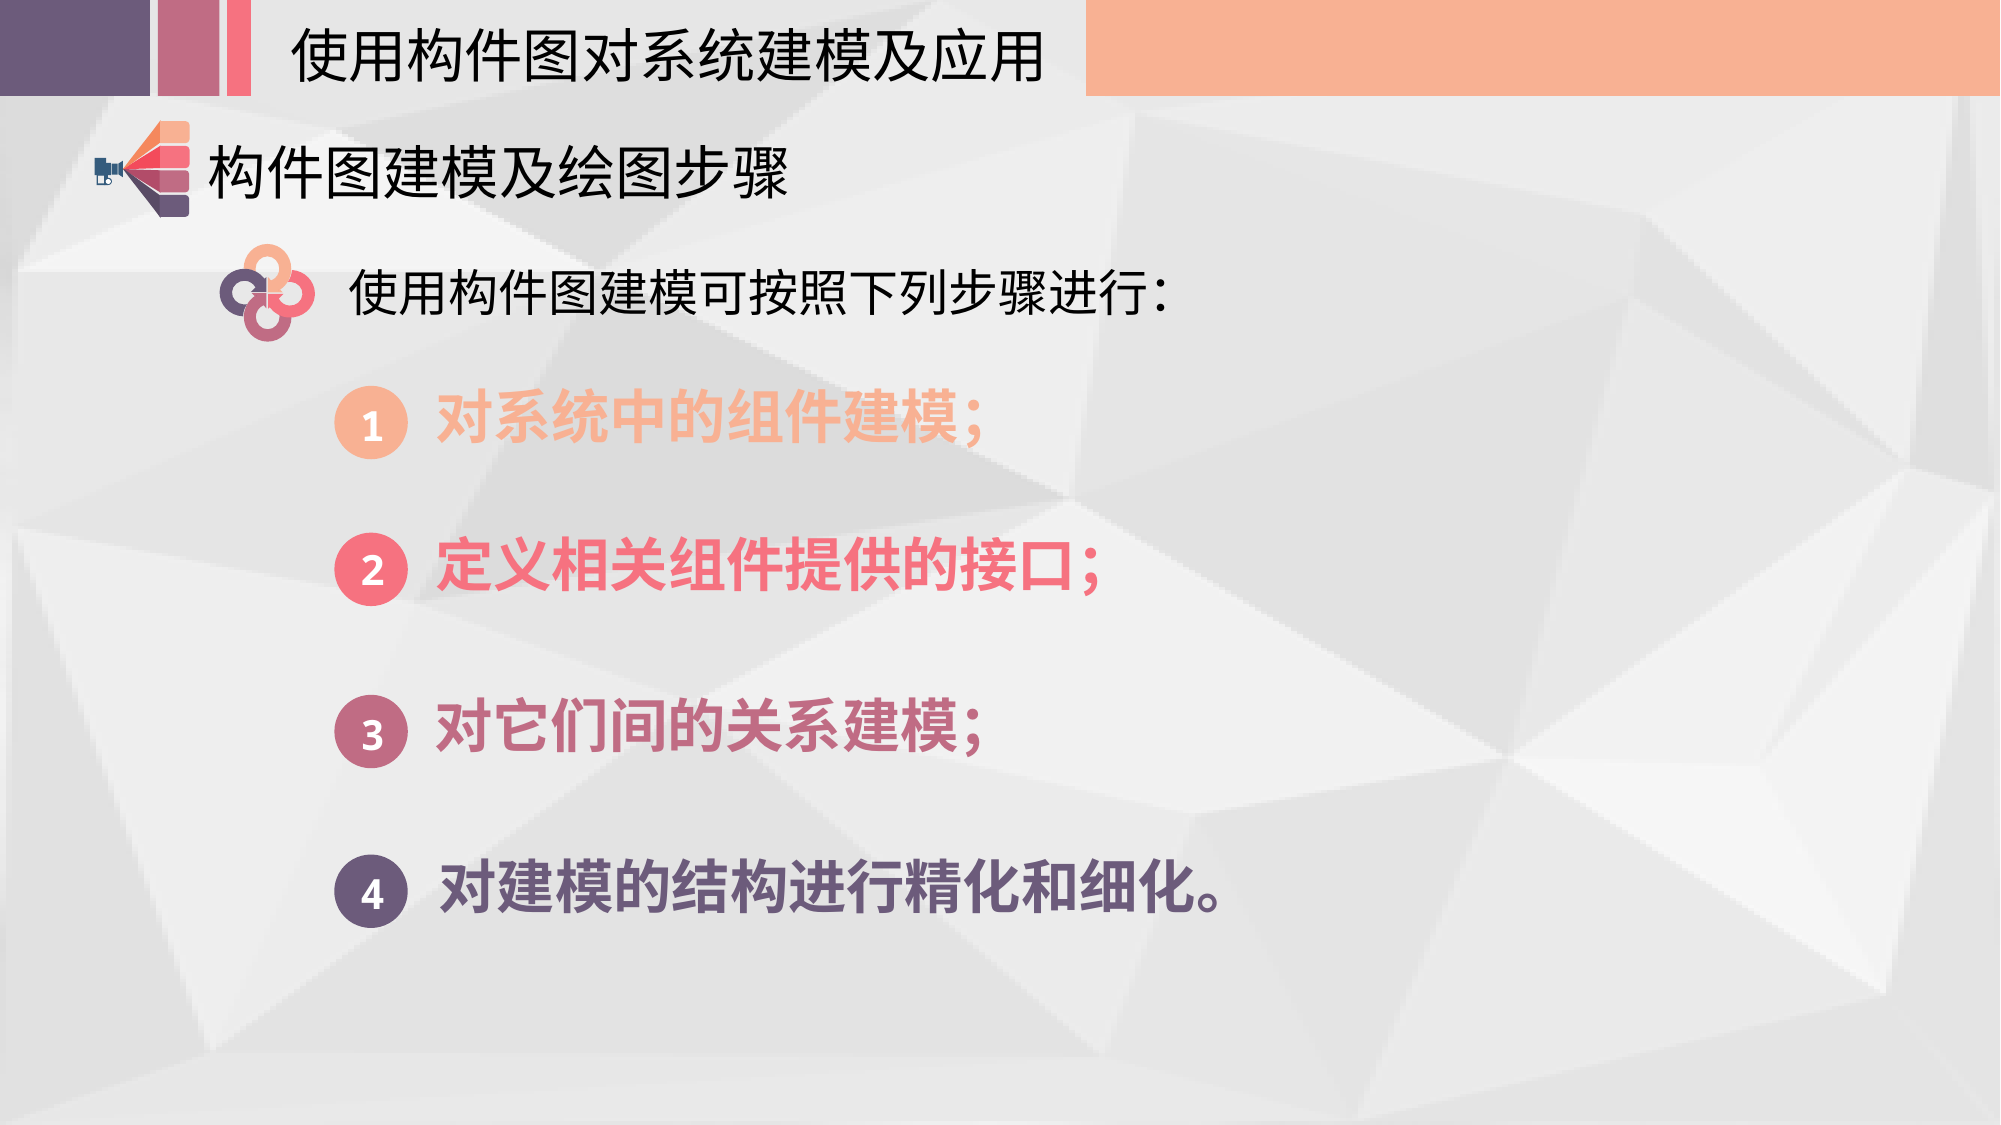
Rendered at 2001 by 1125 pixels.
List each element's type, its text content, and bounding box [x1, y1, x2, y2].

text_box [94, 121, 822, 217]
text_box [334, 372, 1035, 460]
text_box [334, 520, 1153, 607]
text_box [219, 244, 1249, 341]
picture [0, 0, 2001, 1125]
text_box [334, 842, 1273, 929]
text_box 使用构件图对系统建模及应用 [275, 12, 1063, 97]
text_box [227, 0, 251, 96]
text_box [1086, 0, 2000, 96]
text_box [157, 0, 220, 96]
text_box [0, 0, 150, 96]
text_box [334, 681, 1035, 769]
